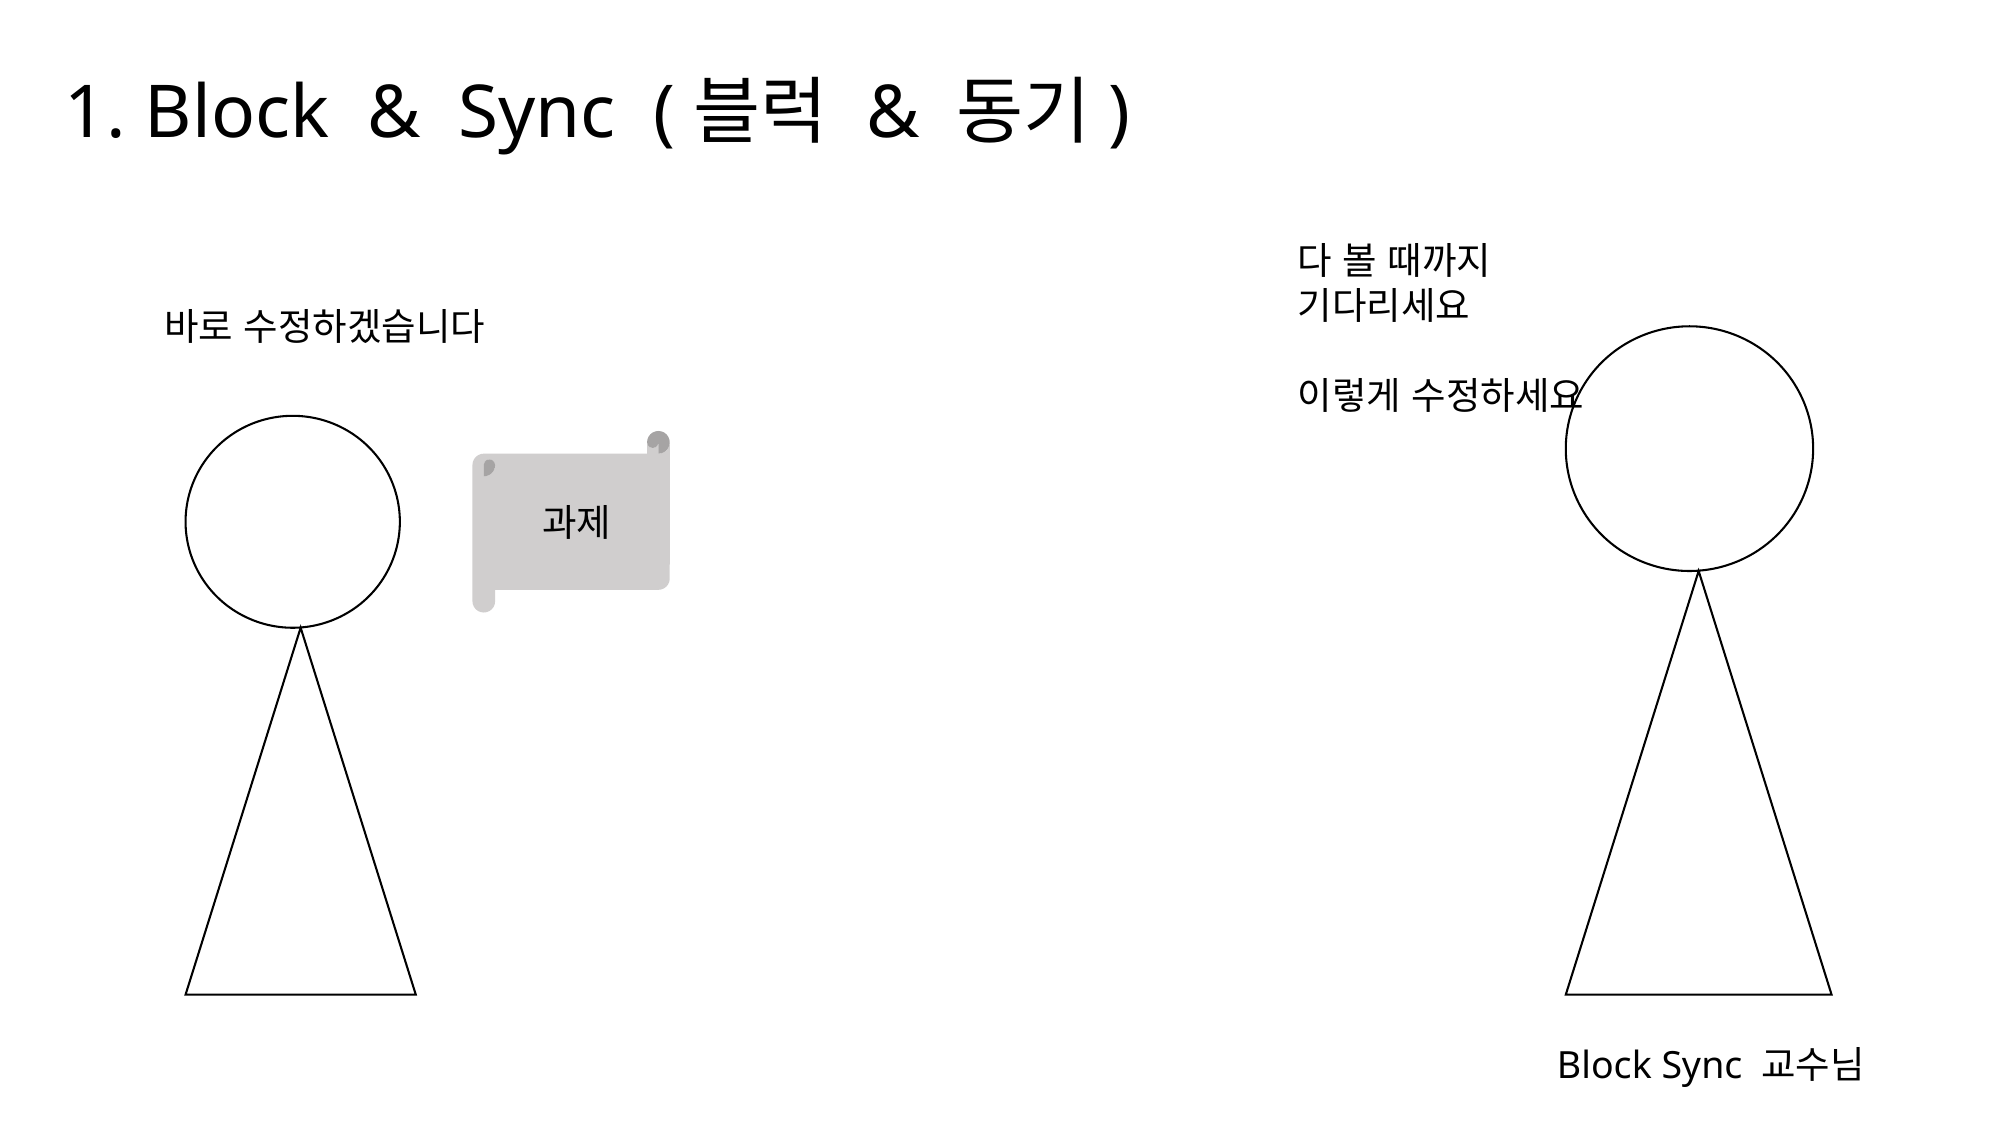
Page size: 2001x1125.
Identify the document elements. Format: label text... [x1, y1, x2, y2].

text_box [185, 415, 416, 995]
text_box 과제 [471, 429, 671, 614]
text_box 바로 수정하겠습니다 [149, 295, 551, 356]
text_box 다 볼 때까지 기다리세요 이렇게 수정하세요 [1283, 229, 1685, 425]
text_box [1565, 326, 1832, 995]
text_box Block Sync 교수님 [1542, 1034, 1900, 1094]
text_box 1. Block & Sync (블럭 & 동기) [49, 57, 1608, 160]
